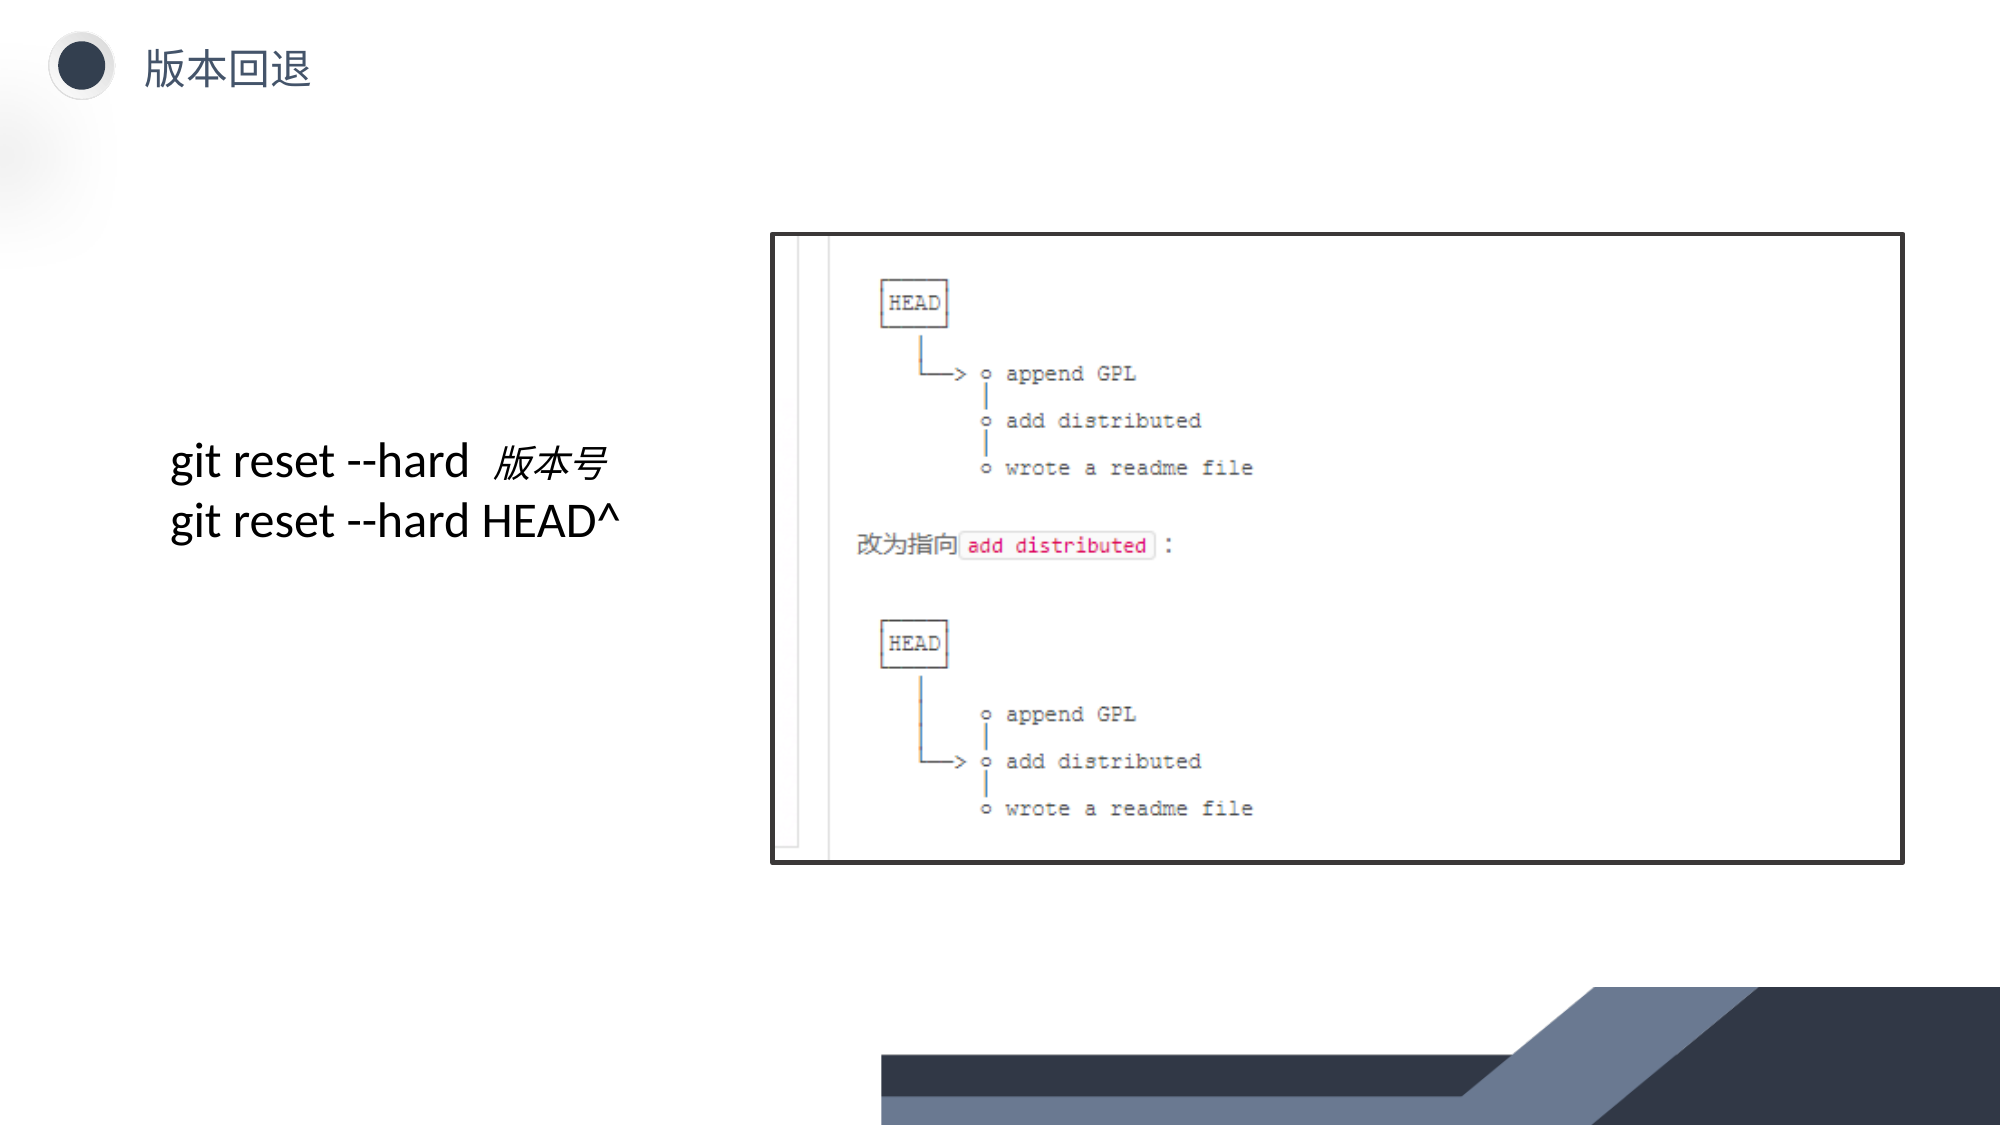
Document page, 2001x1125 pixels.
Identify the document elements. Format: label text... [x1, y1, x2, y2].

picture [774, 236, 1901, 861]
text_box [48, 31, 116, 100]
text_box 版本回退 [124, 32, 523, 103]
picture [881, 987, 2000, 1125]
text_box git reset --hard 版本号 git reset --hard HEAD^ [155, 360, 770, 615]
